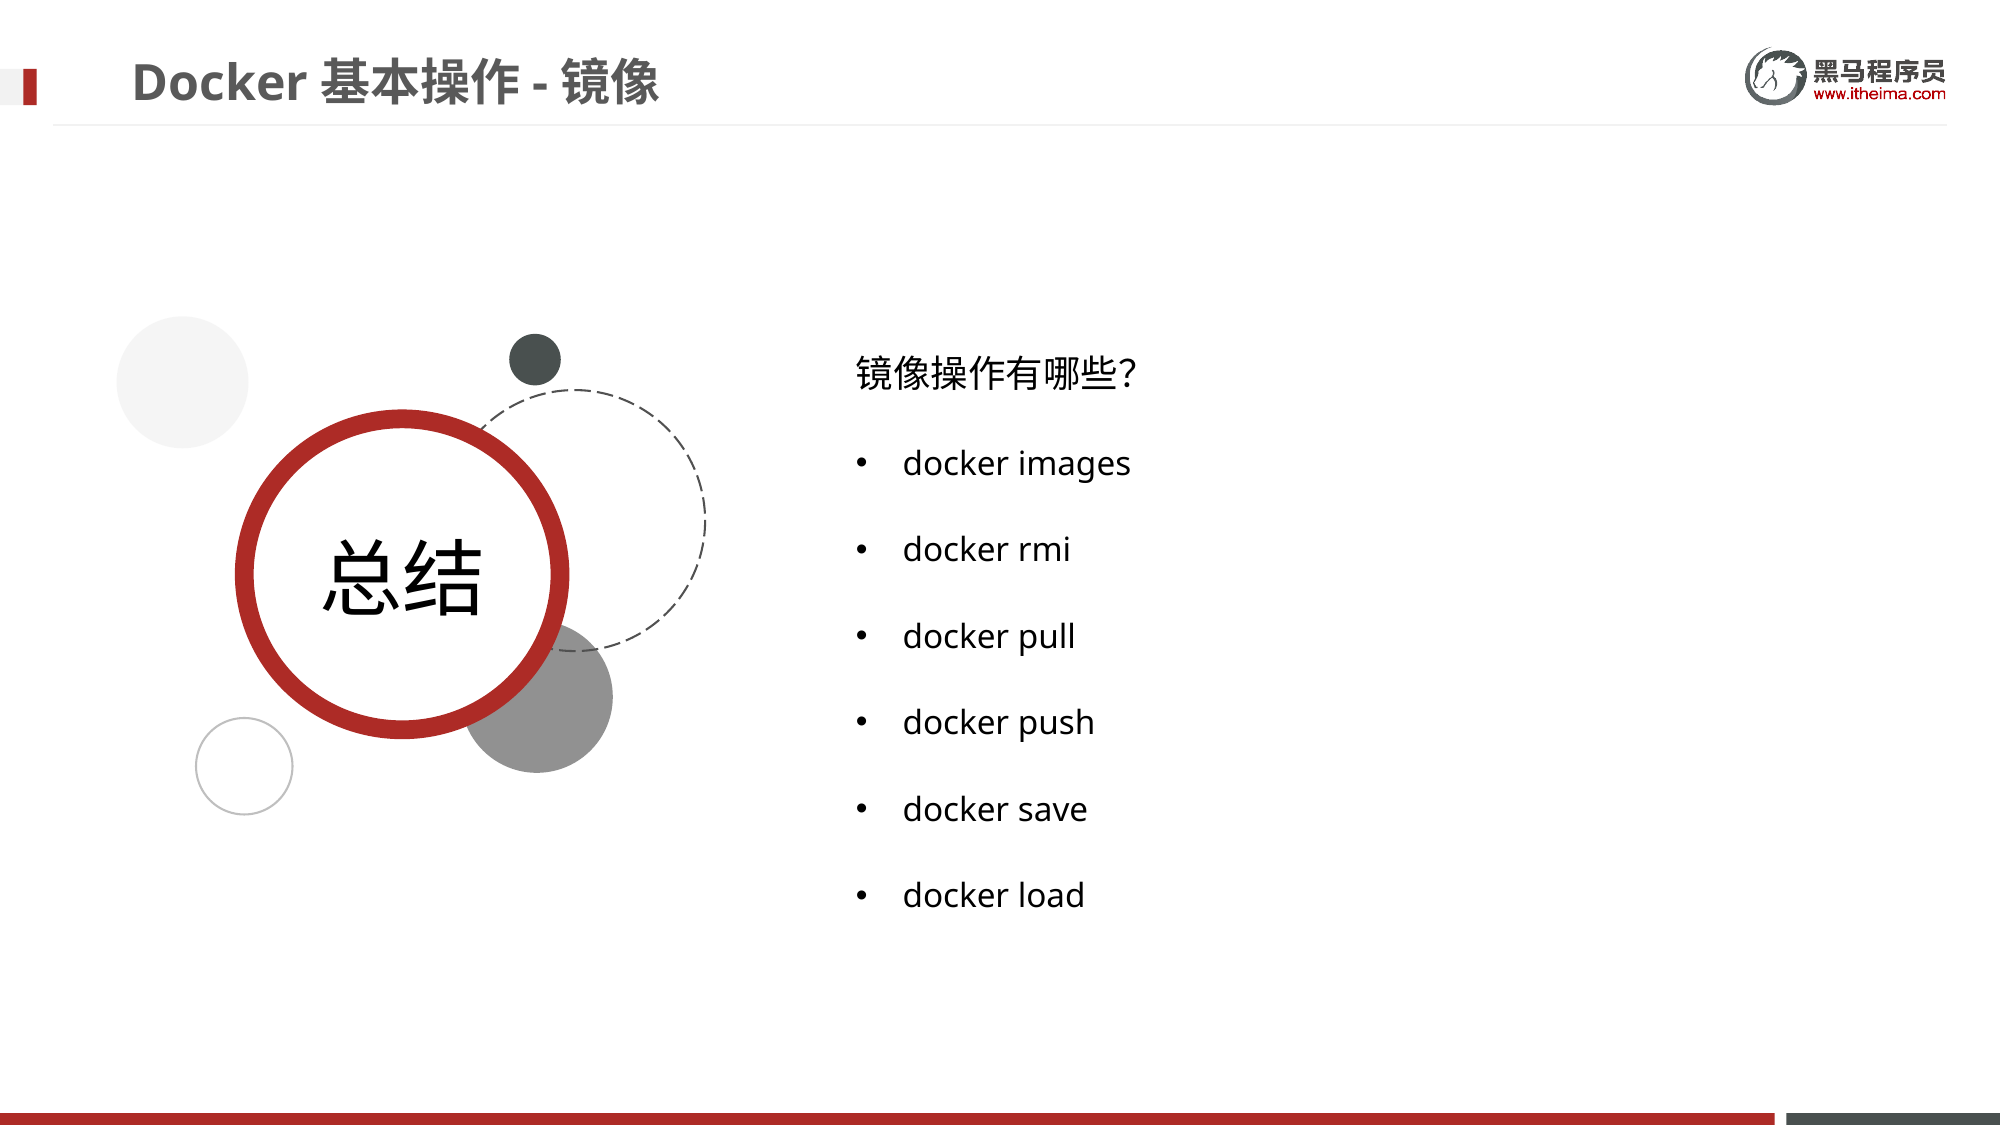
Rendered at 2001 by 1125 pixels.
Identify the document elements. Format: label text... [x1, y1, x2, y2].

list 镜像操作有哪些？ docker images docker rmi docker pull docker push docker save docker load [841, 239, 1786, 980]
picture [1744, 46, 1946, 106]
title Docker基本操作-镜像 [116, 38, 1556, 124]
